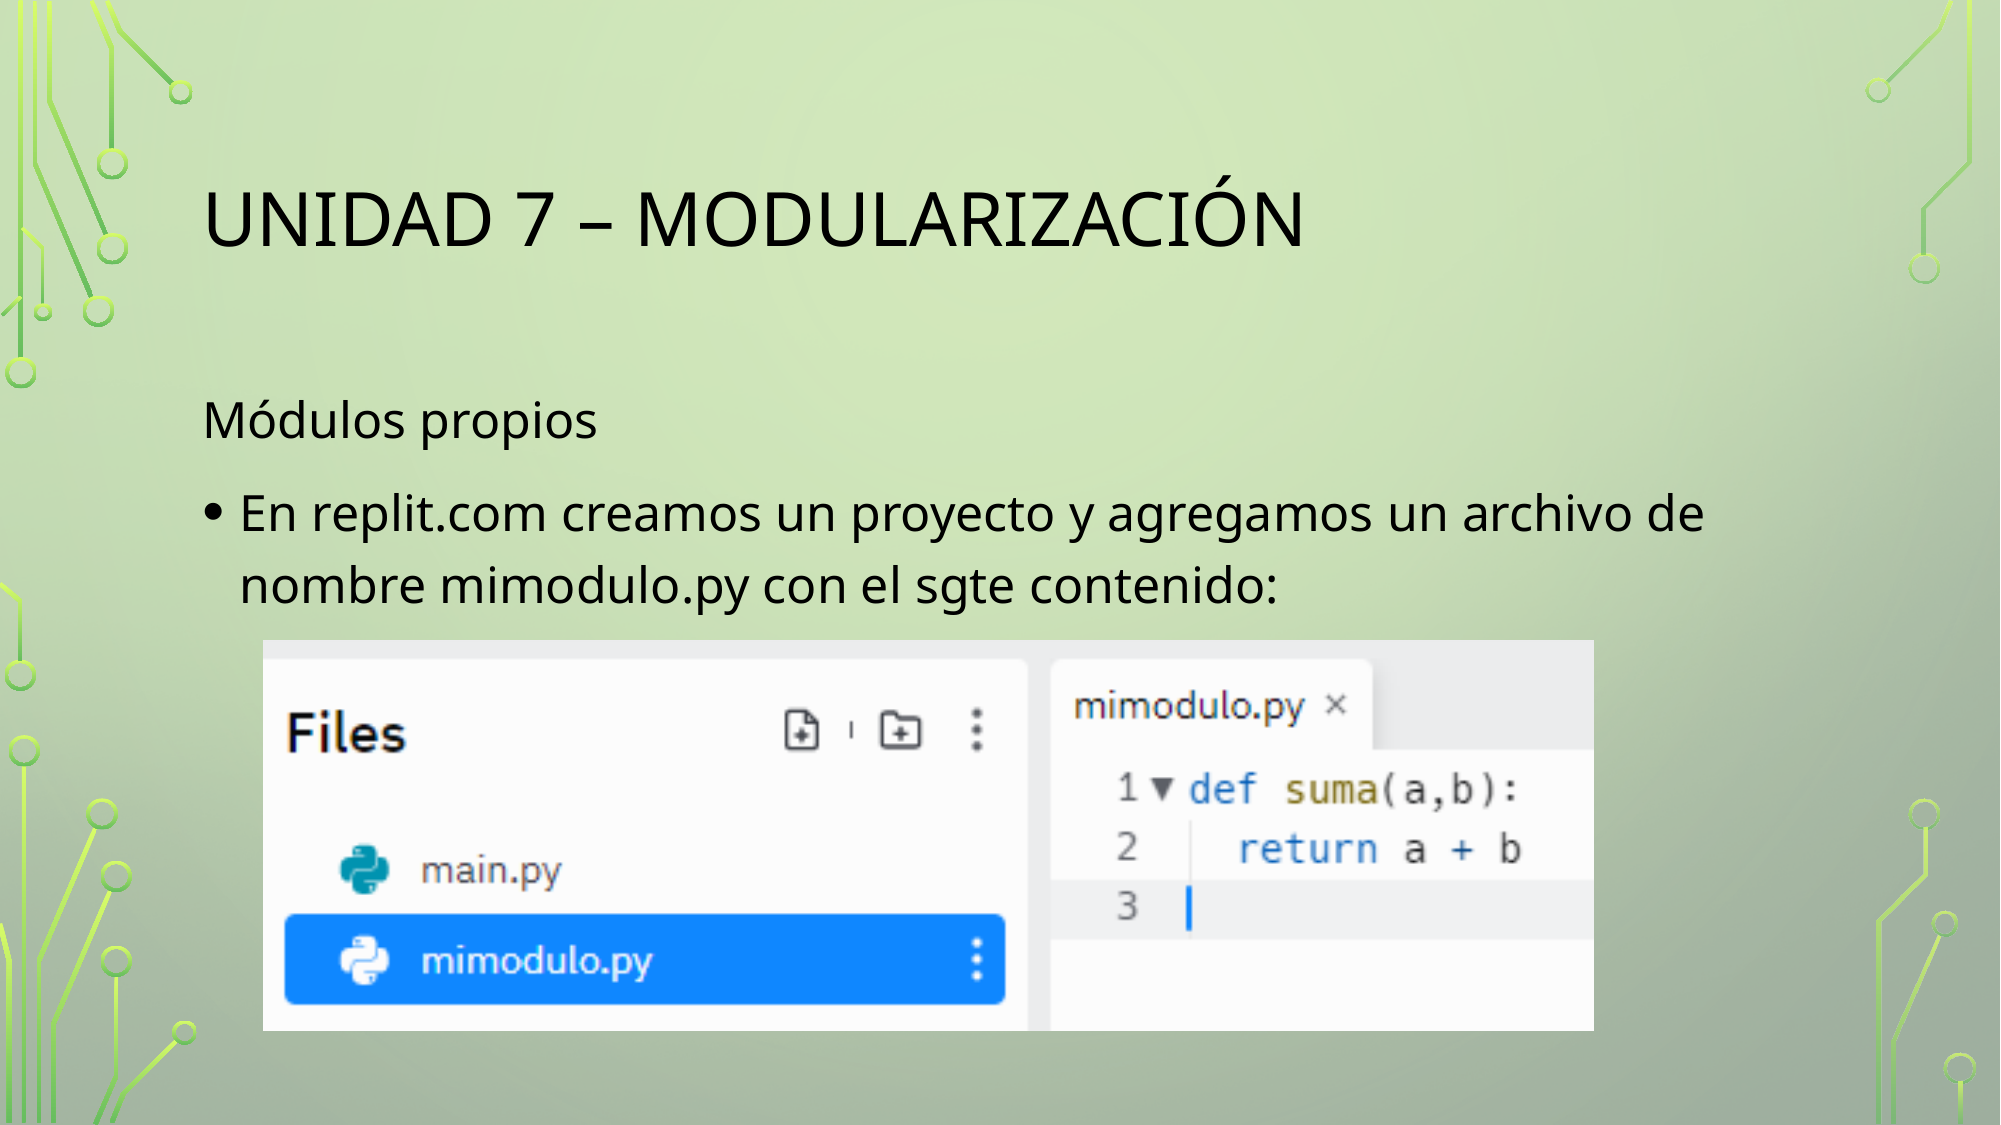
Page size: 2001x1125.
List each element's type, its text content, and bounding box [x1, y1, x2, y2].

picture [263, 640, 1595, 1031]
list Módulos propios En replit.com creamos un proyecto y agregamos un archivo de nombre mimodulo.py con el sgte contenido: [187, 369, 1813, 950]
title Unidad 7 – Modularización [187, 101, 1813, 344]
